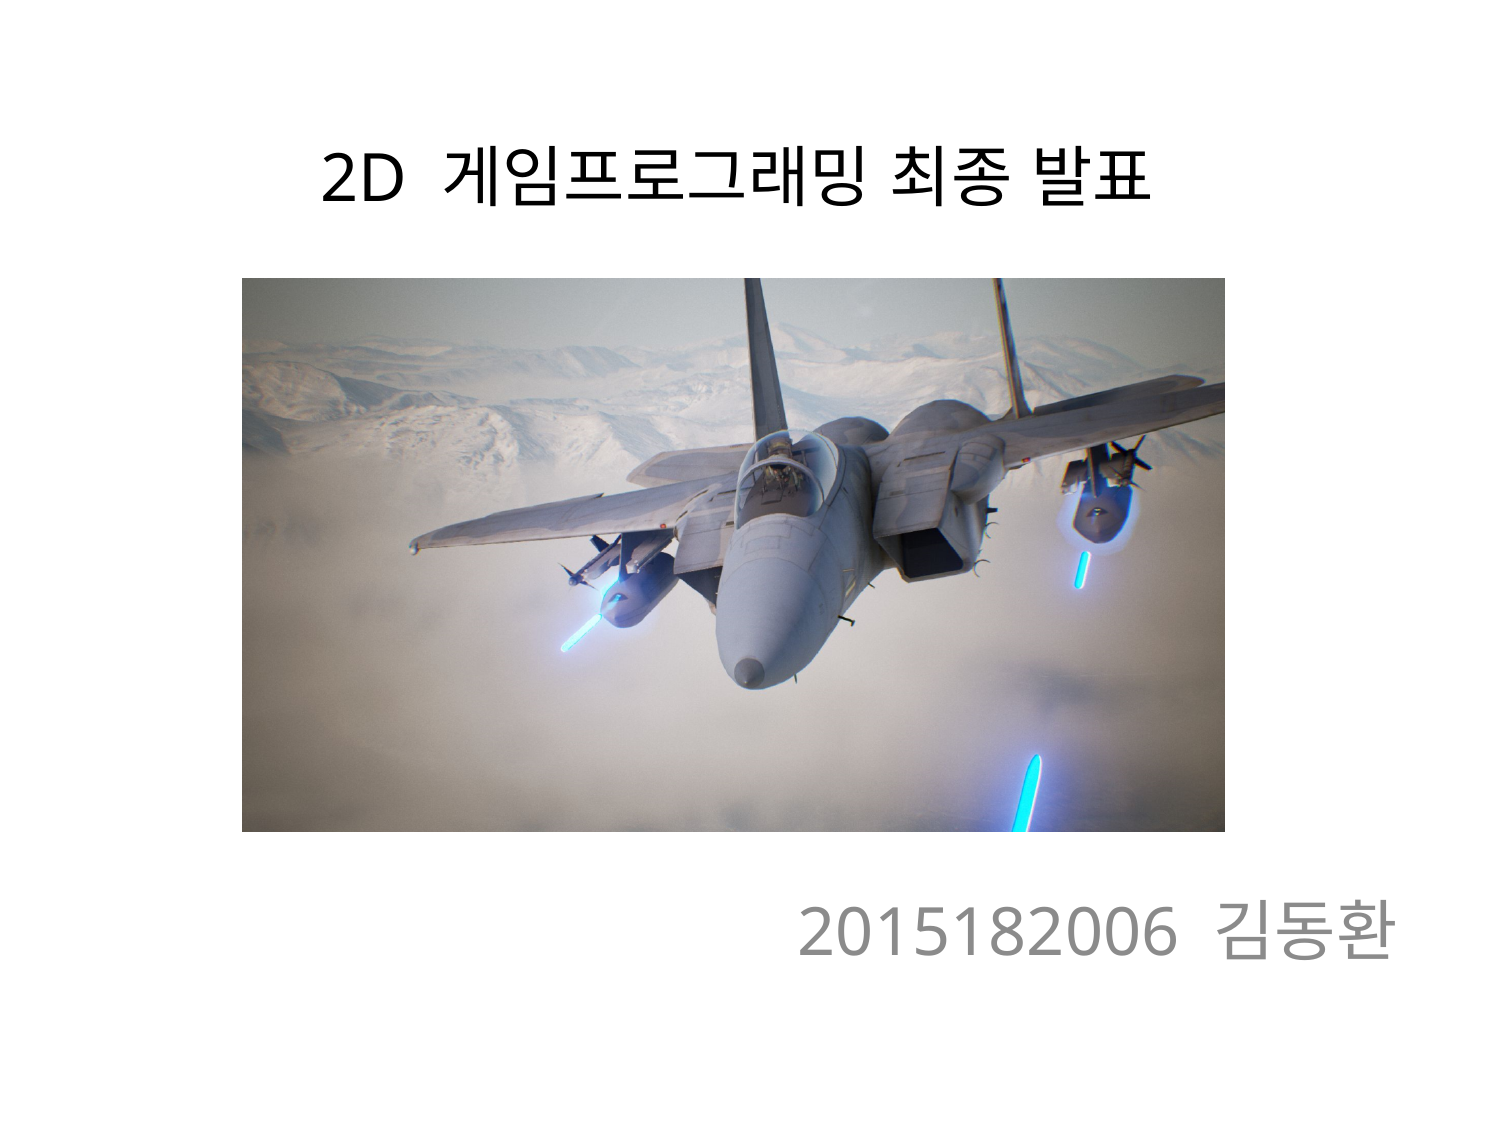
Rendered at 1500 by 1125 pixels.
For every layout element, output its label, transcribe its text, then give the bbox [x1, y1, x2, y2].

picture [241, 278, 1226, 832]
title 2D 게임프로그래밍 최종 발표 [100, 54, 1376, 296]
subtitle 2015182006 김동환 [572, 881, 1500, 1125]
